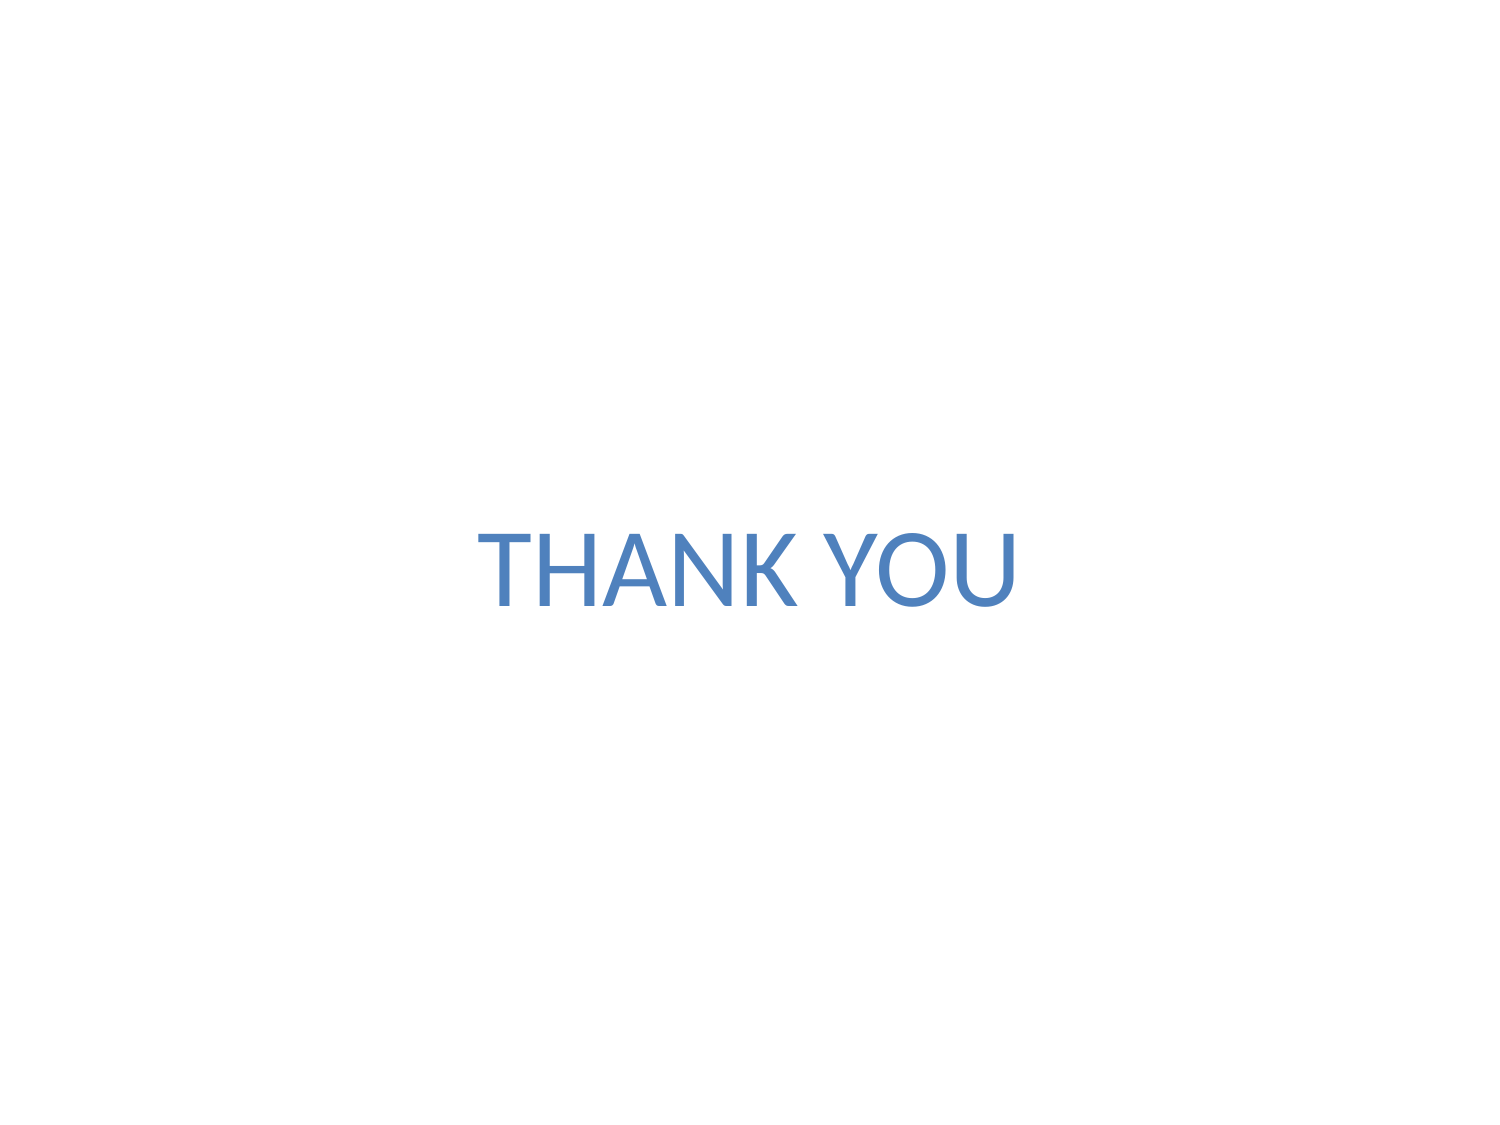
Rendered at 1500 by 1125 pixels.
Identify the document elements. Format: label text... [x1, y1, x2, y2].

text_box THANK YOU [462, 486, 1038, 637]
